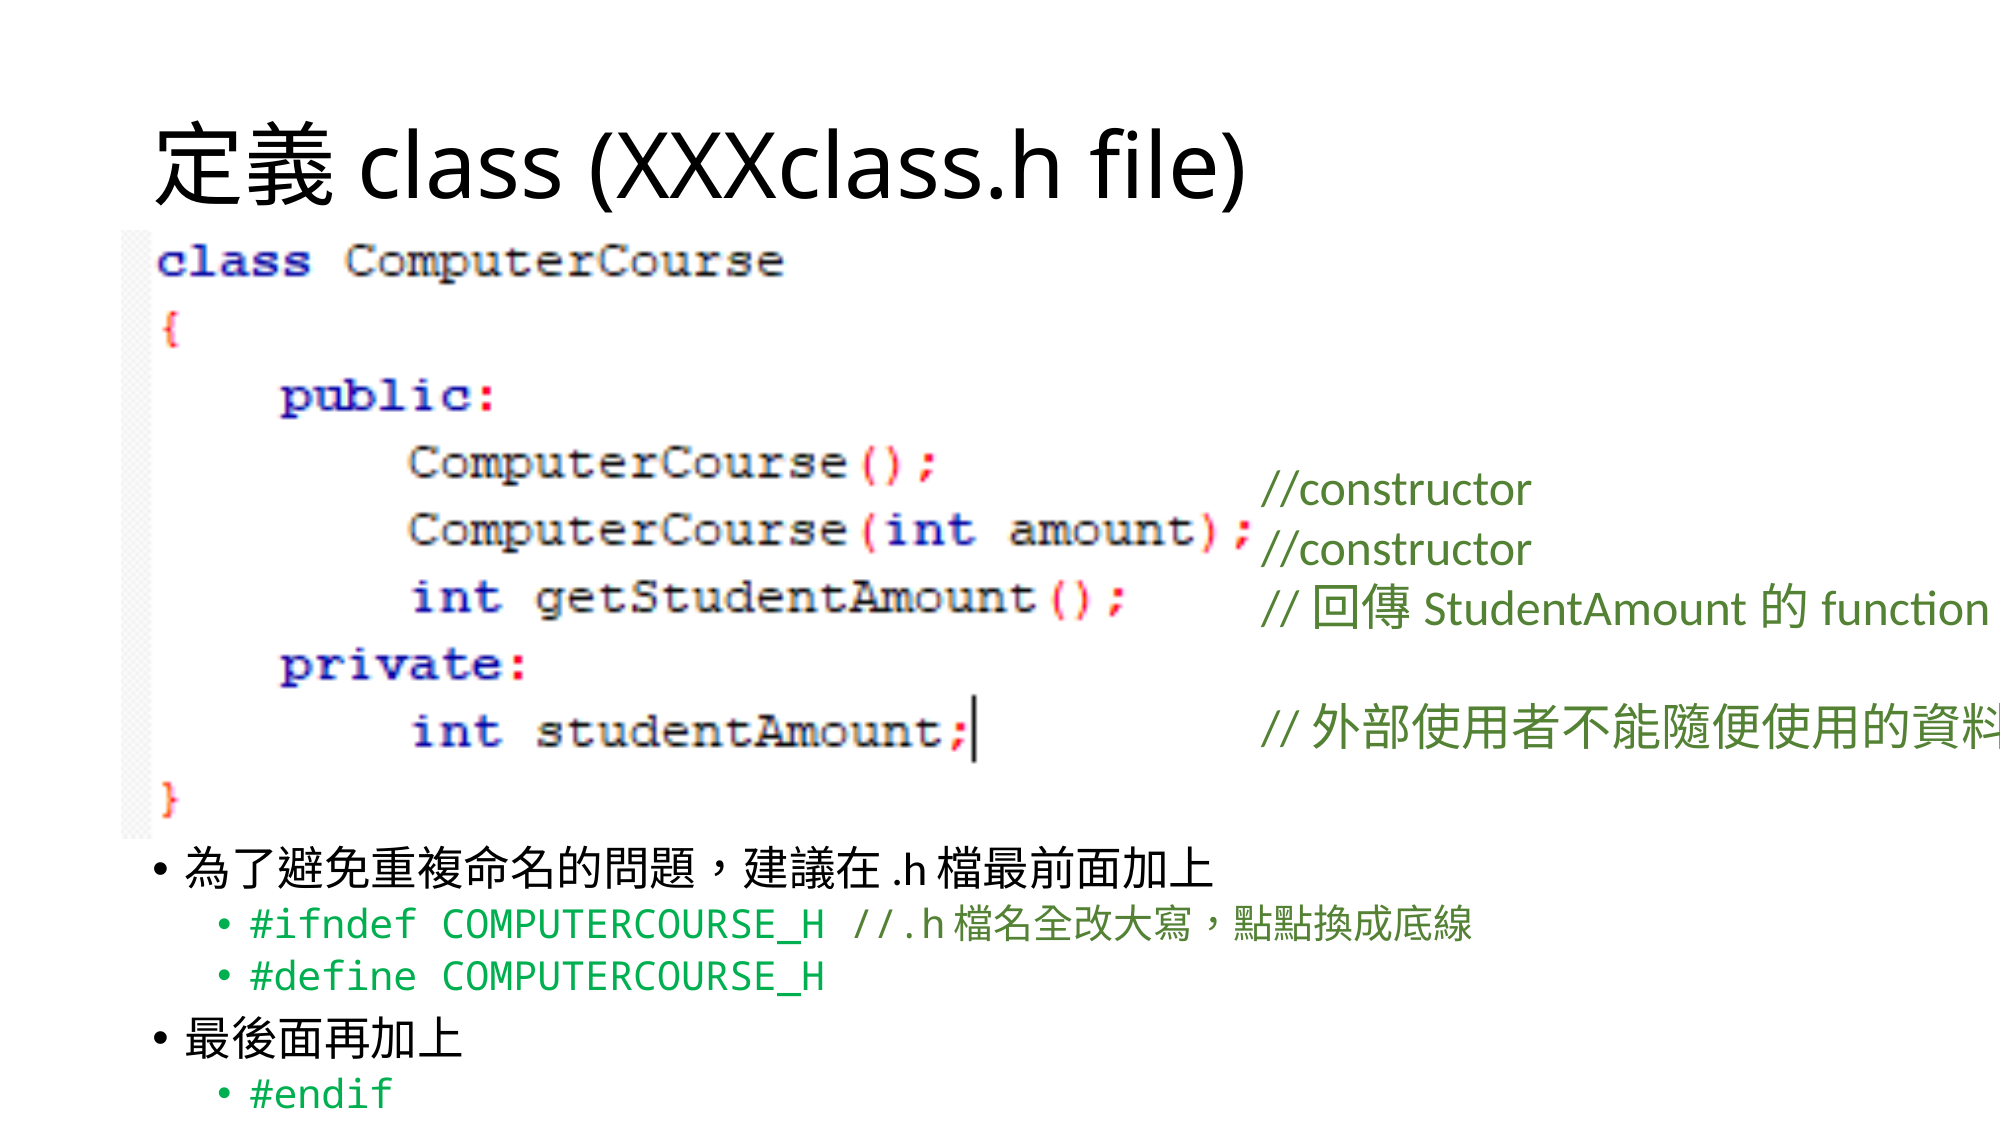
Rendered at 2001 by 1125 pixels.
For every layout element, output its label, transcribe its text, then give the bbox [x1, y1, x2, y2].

text_box //constructor //constructor //回傳StudentAmount的function //外部使用者不能隨便使用的資料 [1305, 447, 2000, 763]
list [121, 230, 1305, 839]
text_box 為了避免重複命名的問題，建議在.h檔最前面加上 #ifndef COMPUTERCOURSE_H //.h檔名全改大寫，點點換成底線 #define COMPUTERCOURSE_H 最後面再加上 #endif [137, 838, 2000, 1125]
title 定義class (XXXclass.h file) [137, 59, 1863, 278]
